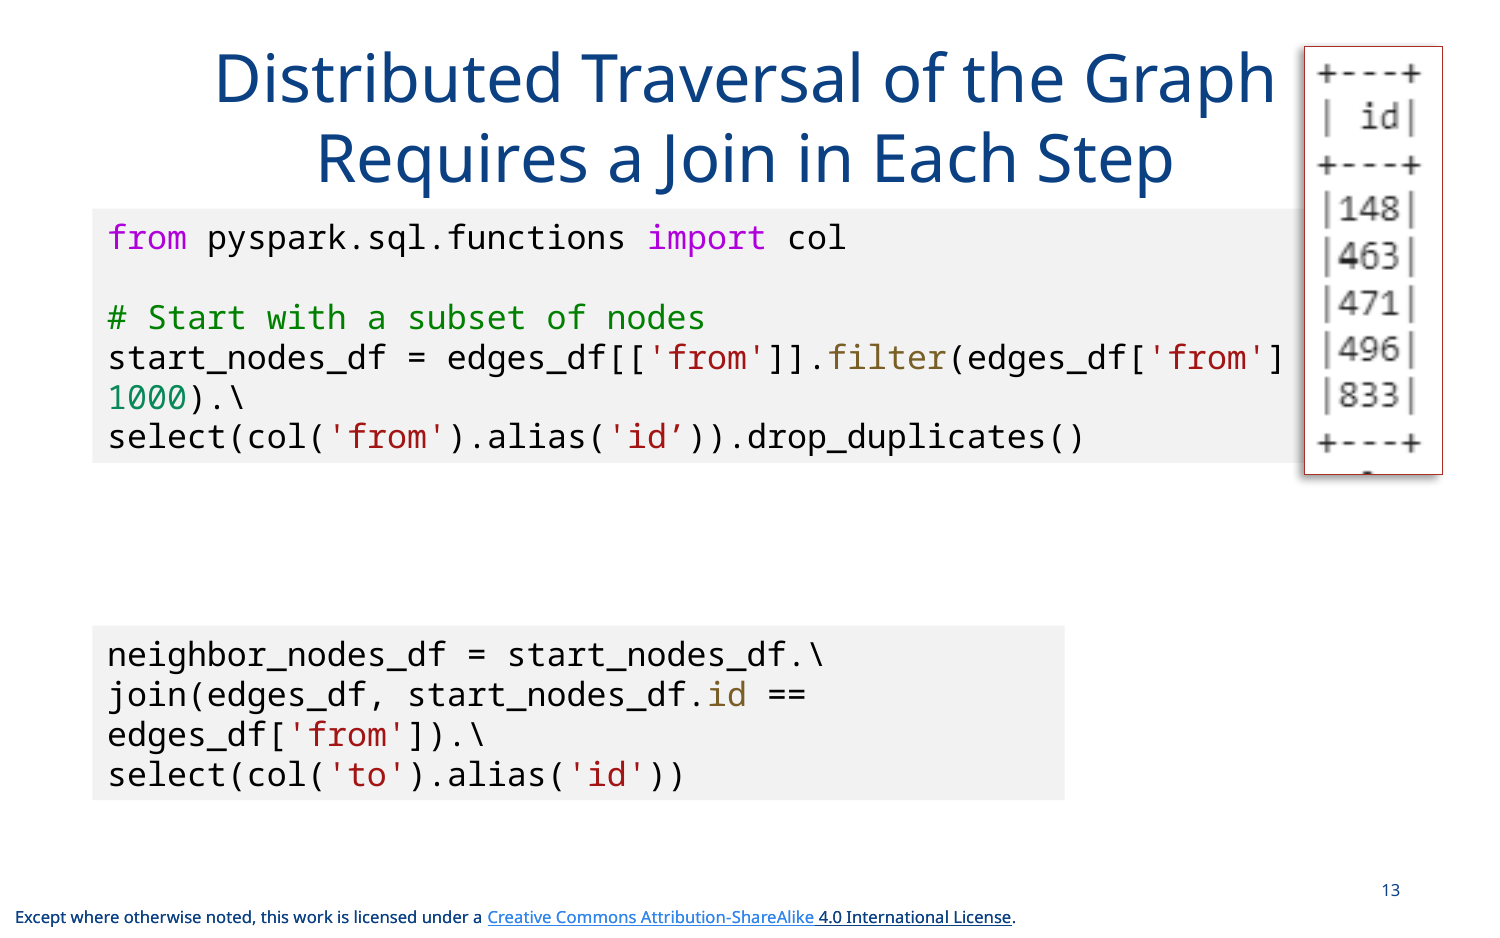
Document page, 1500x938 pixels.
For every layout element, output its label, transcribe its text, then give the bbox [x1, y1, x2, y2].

text_box from pyspark.sql.functions import col # Start with a subset of nodes start_nodes_df = edges_df[['from']].filter(edges_df['from'] < 1000).\ select(col('from').alias('id’)).drop_duplicates() [92, 208, 1294, 463]
picture [1304, 45, 1443, 475]
text_box neighbor_nodes_df = start_nodes_df.\ join(edges_df, start_nodes_df.id == edges_df['from']).\ select(col('to').alias('id')) [92, 625, 1065, 801]
slide_number 13 [1347, 866, 1416, 917]
title Distributed Traversal of the Graph Requires a Join in Each Step [77, 26, 1416, 205]
